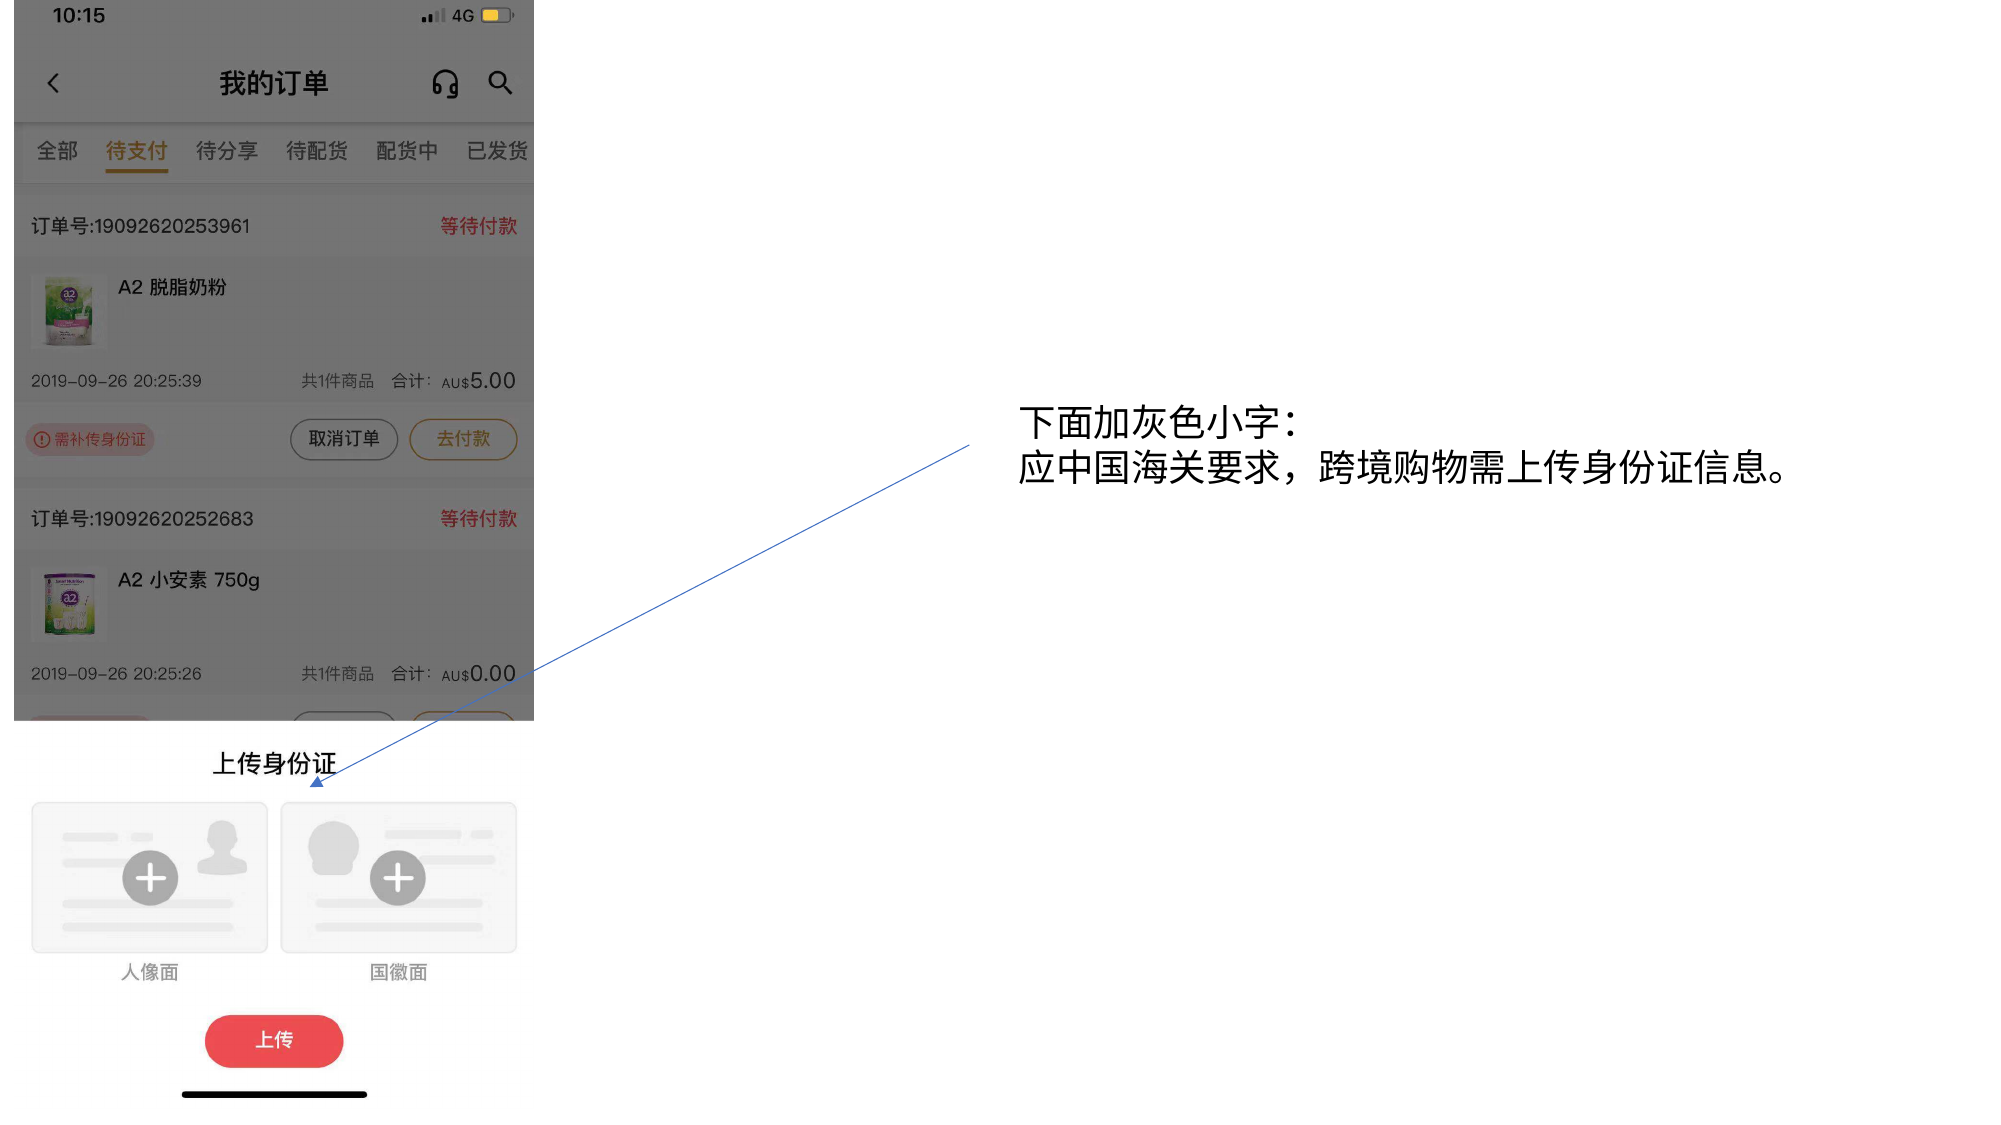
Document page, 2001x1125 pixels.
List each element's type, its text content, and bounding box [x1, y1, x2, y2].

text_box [309, 444, 970, 788]
picture [14, 0, 534, 1109]
text_box 下面加灰色小字： 应中国海关要求，跨境购物需上传身份证信息。 [1004, 391, 1822, 497]
